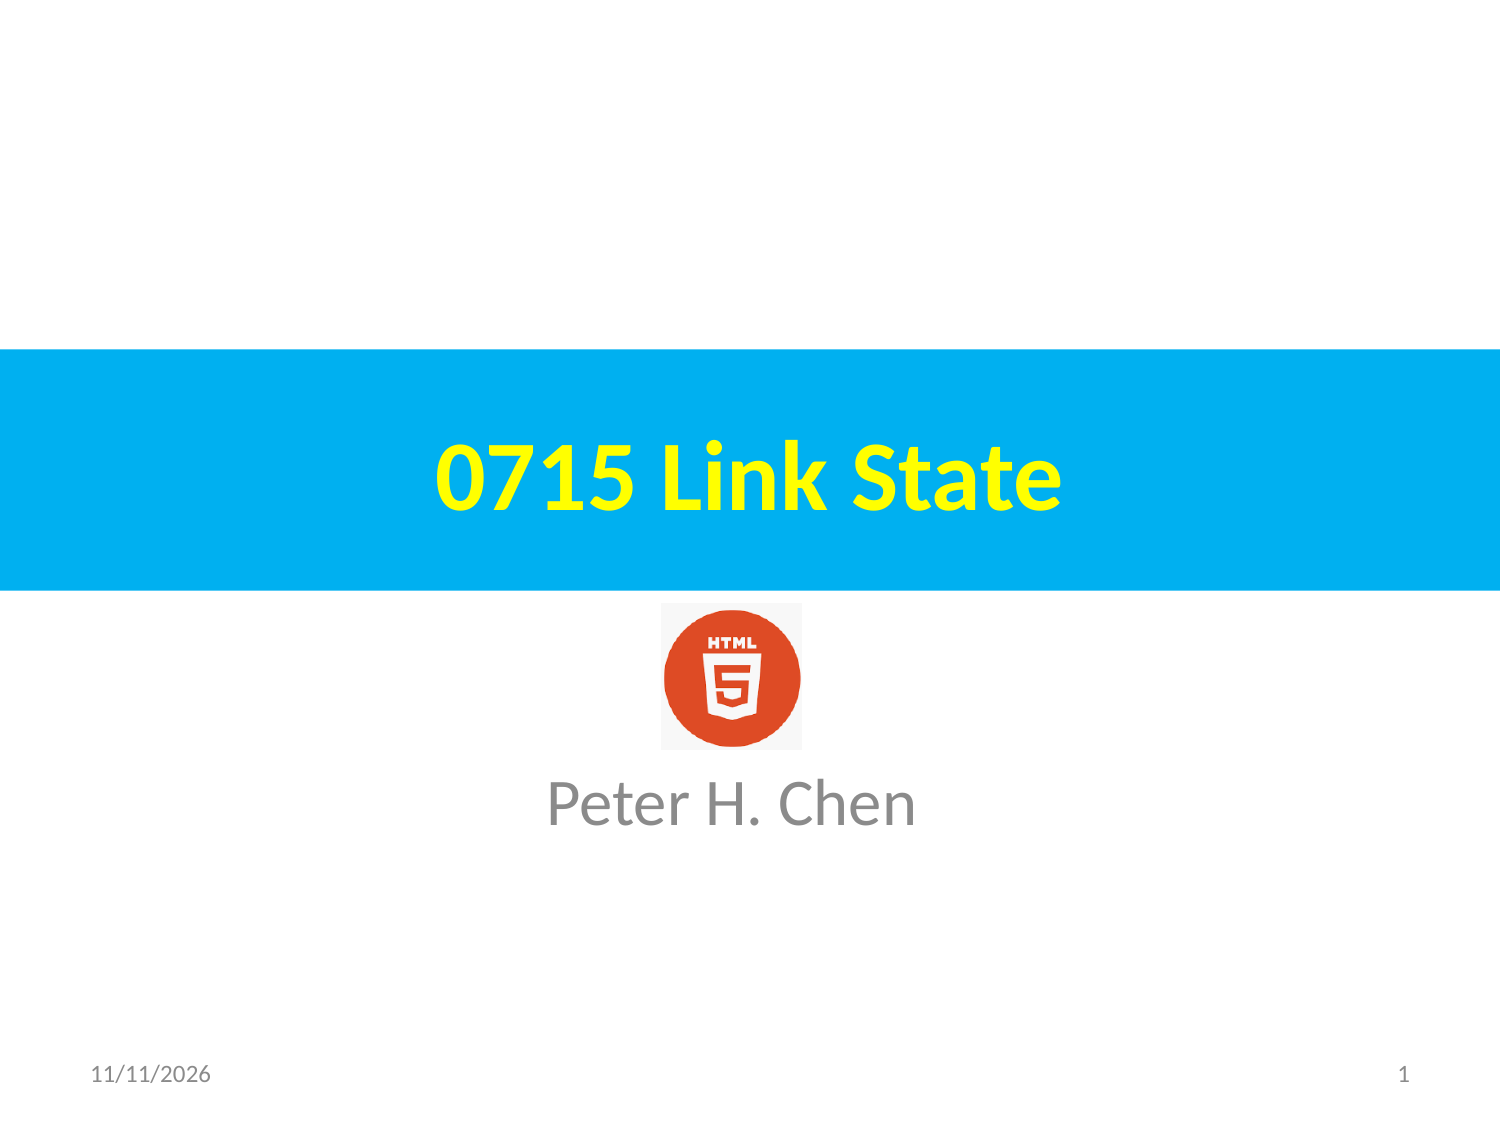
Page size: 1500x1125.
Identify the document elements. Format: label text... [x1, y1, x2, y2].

picture [661, 603, 803, 750]
subtitle Peter H. Chen [206, 751, 1257, 866]
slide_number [75, 1042, 425, 1103]
title 0715 Link State [0, 349, 1500, 591]
slide_number 1 [1074, 1042, 1425, 1103]
